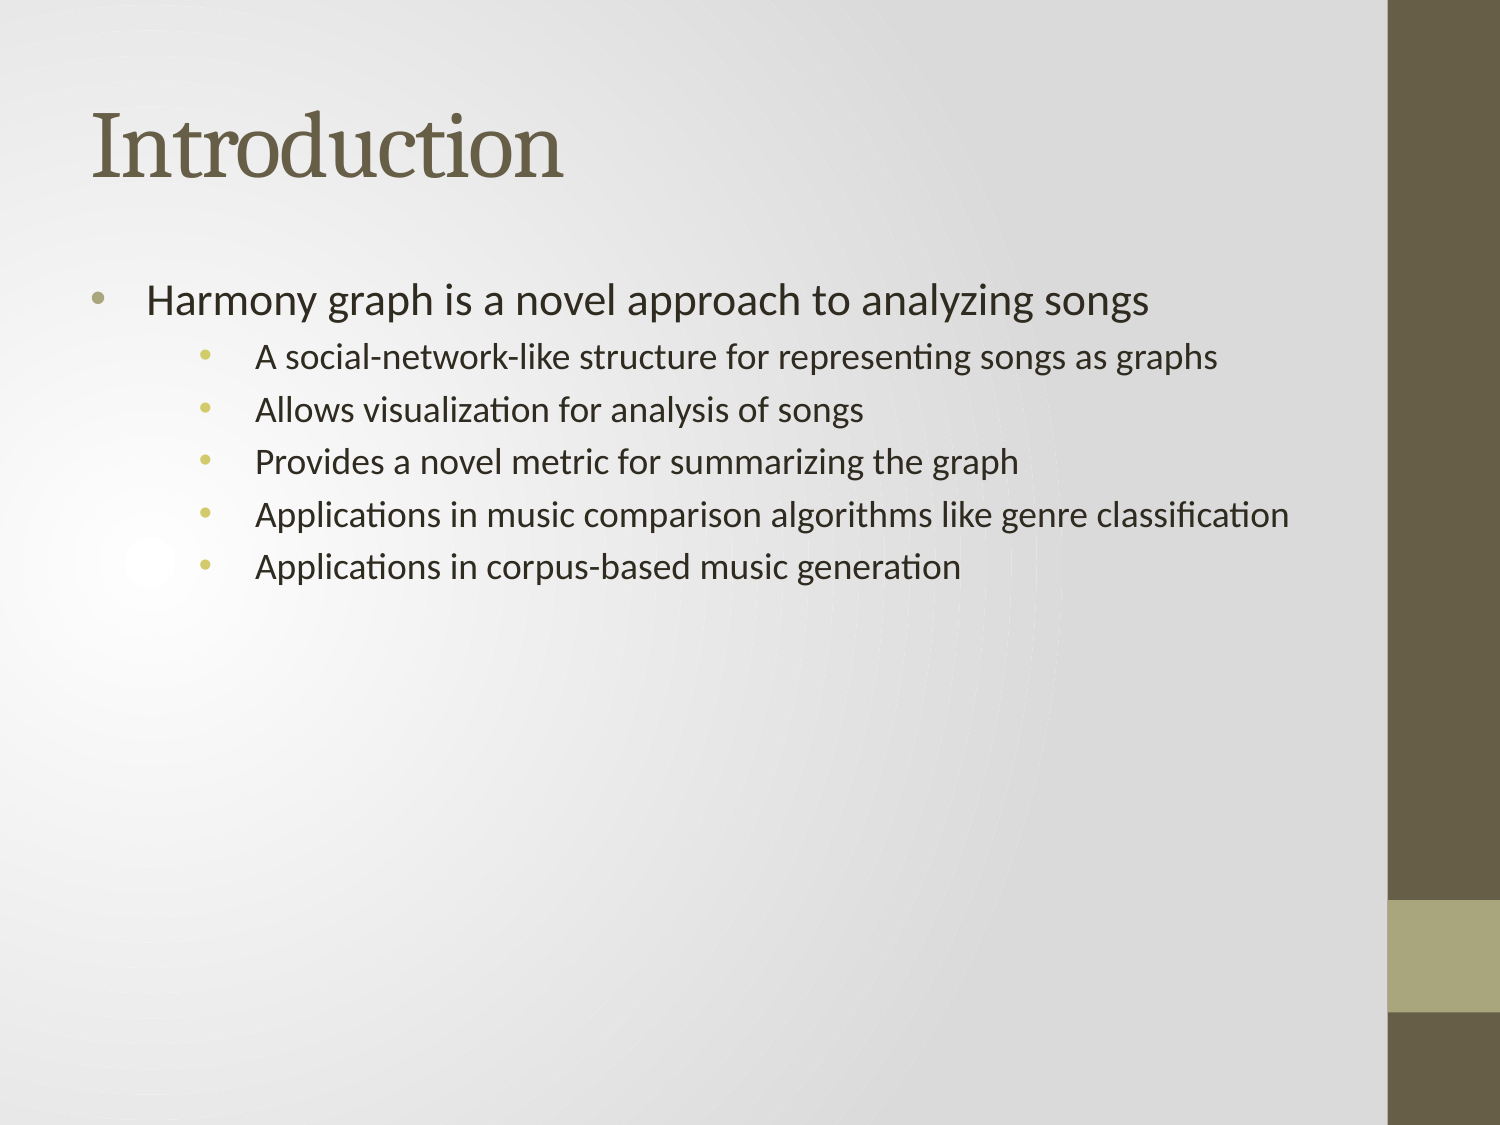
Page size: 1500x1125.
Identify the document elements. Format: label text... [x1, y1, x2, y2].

title Introduction [75, 45, 1325, 233]
list Harmony graph is a novel approach to analyzing songs A social-network-like structure for representing songs as graphs Allows visualization for analysis of songs Provides a novel metric for summarizing the graph Applications in music comparison algorithms like genre classification Applications in corpus-based music generation [75, 262, 1325, 1050]
